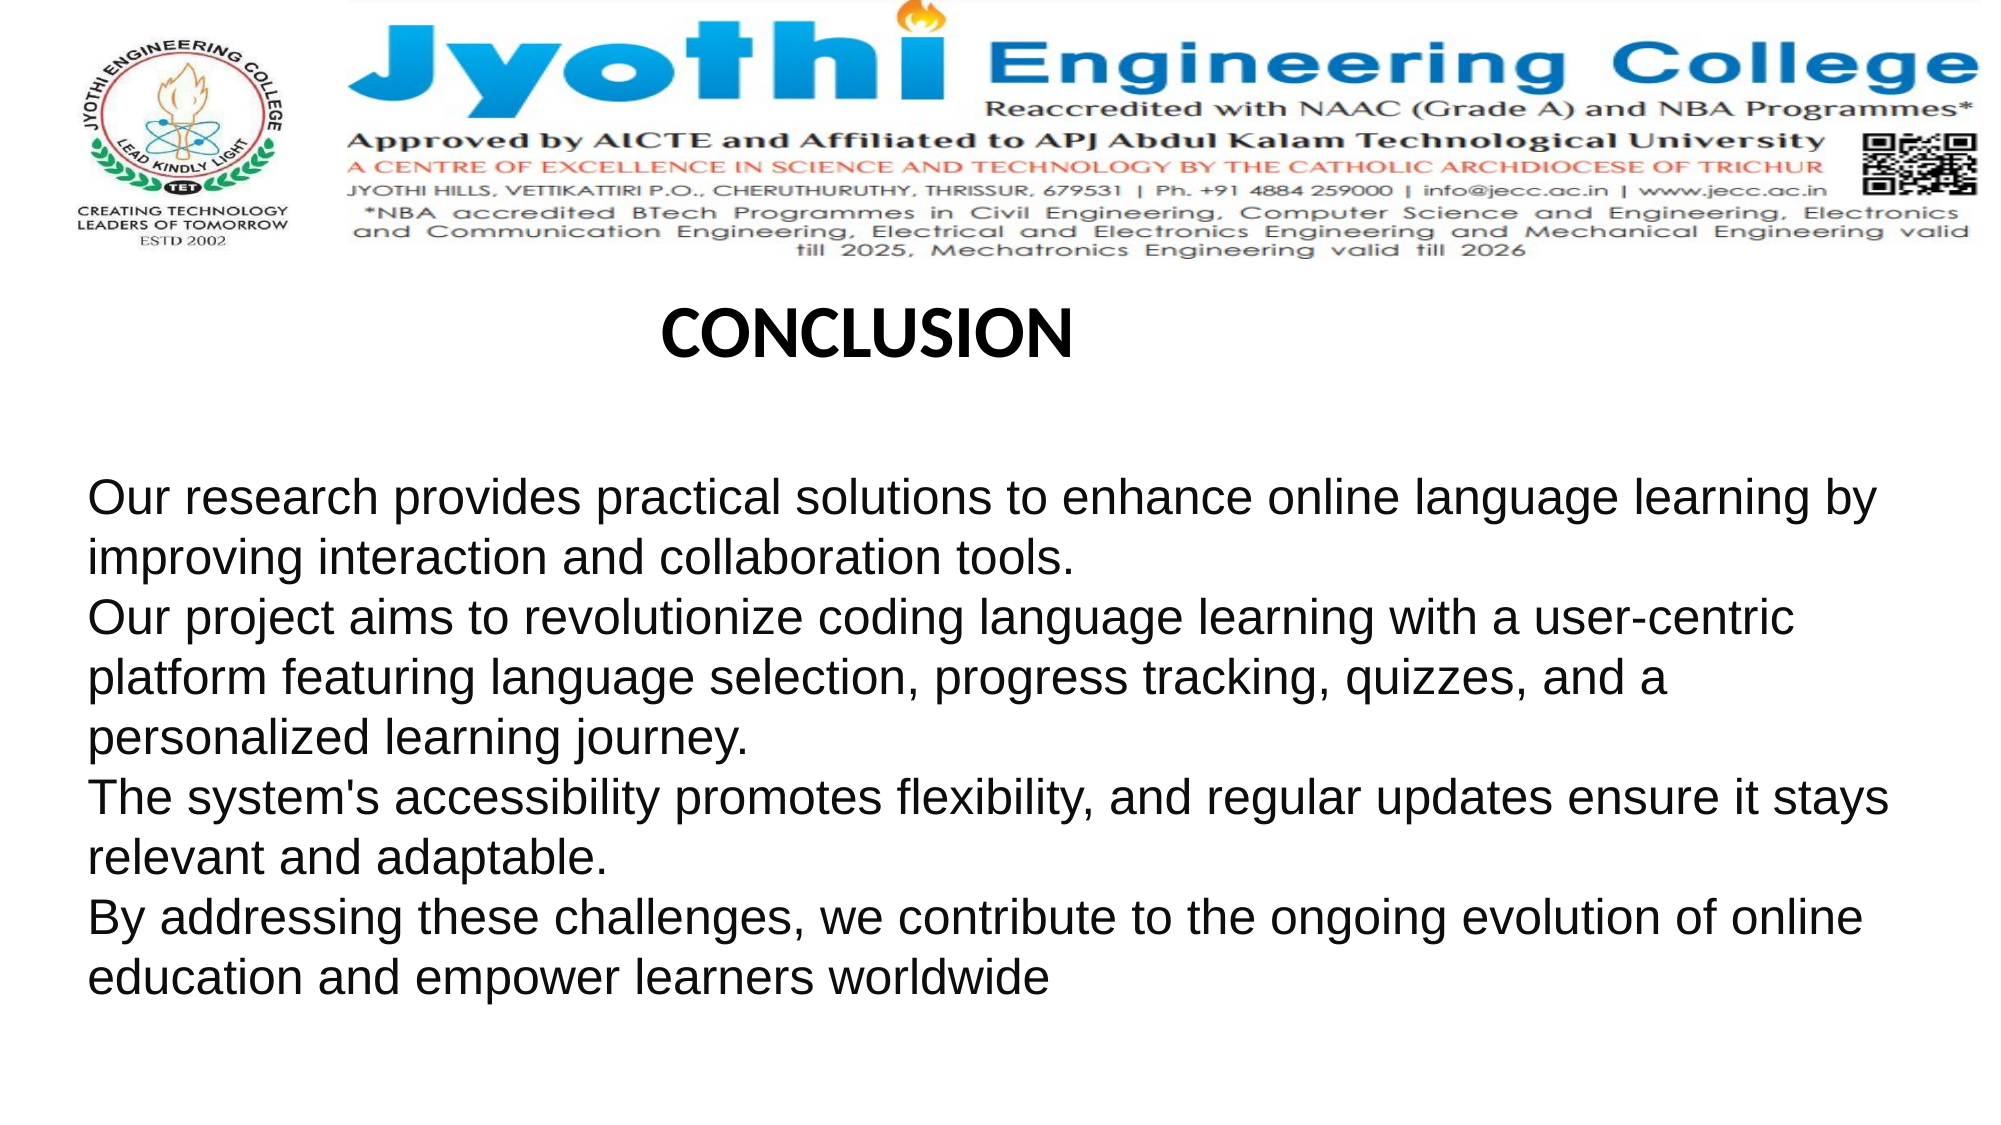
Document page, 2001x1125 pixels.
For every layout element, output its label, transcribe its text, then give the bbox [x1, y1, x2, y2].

picture [347, 0, 1982, 259]
picture [75, 33, 290, 255]
title CONCLUSION [132, 273, 1798, 381]
list Our research provides practical solutions to enhance online language learning by improving interaction and collaboration tools. Our project aims to revolutionize coding language learning with a user-centric platform featuring language selection, progress tracking, quizzes, and a personalized learning journey. The system's accessibility promotes flexibility, and regular updates ensure it stays relevant and adaptable. By addressing these challenges, we contribute to the ongoing evolution of online education and empower learners worldwide [42, 381, 1943, 1102]
